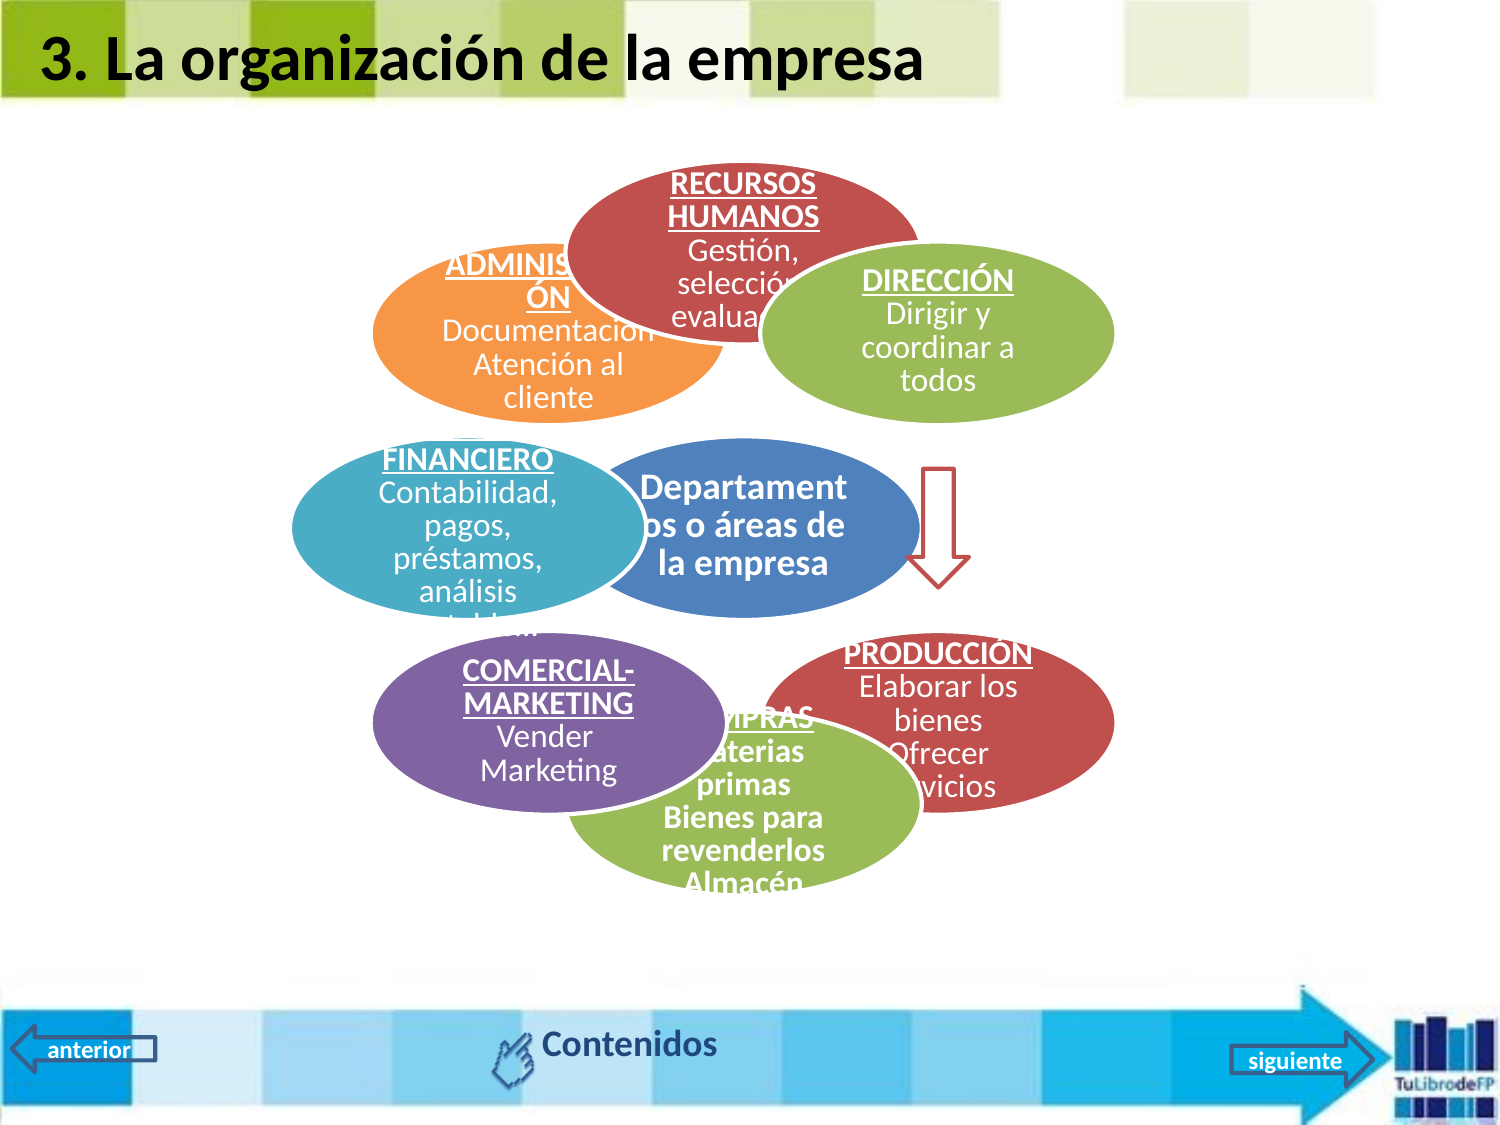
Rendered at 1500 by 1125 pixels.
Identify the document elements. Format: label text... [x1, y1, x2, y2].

text_box Contenidos [527, 1011, 744, 1072]
picture [0, 0, 1500, 1125]
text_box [30, 160, 1457, 896]
text_box anterior [9, 1023, 158, 1074]
text_box siguiente [1229, 1030, 1376, 1089]
text_box 3. La organización de la empresa [24, 6, 1437, 102]
